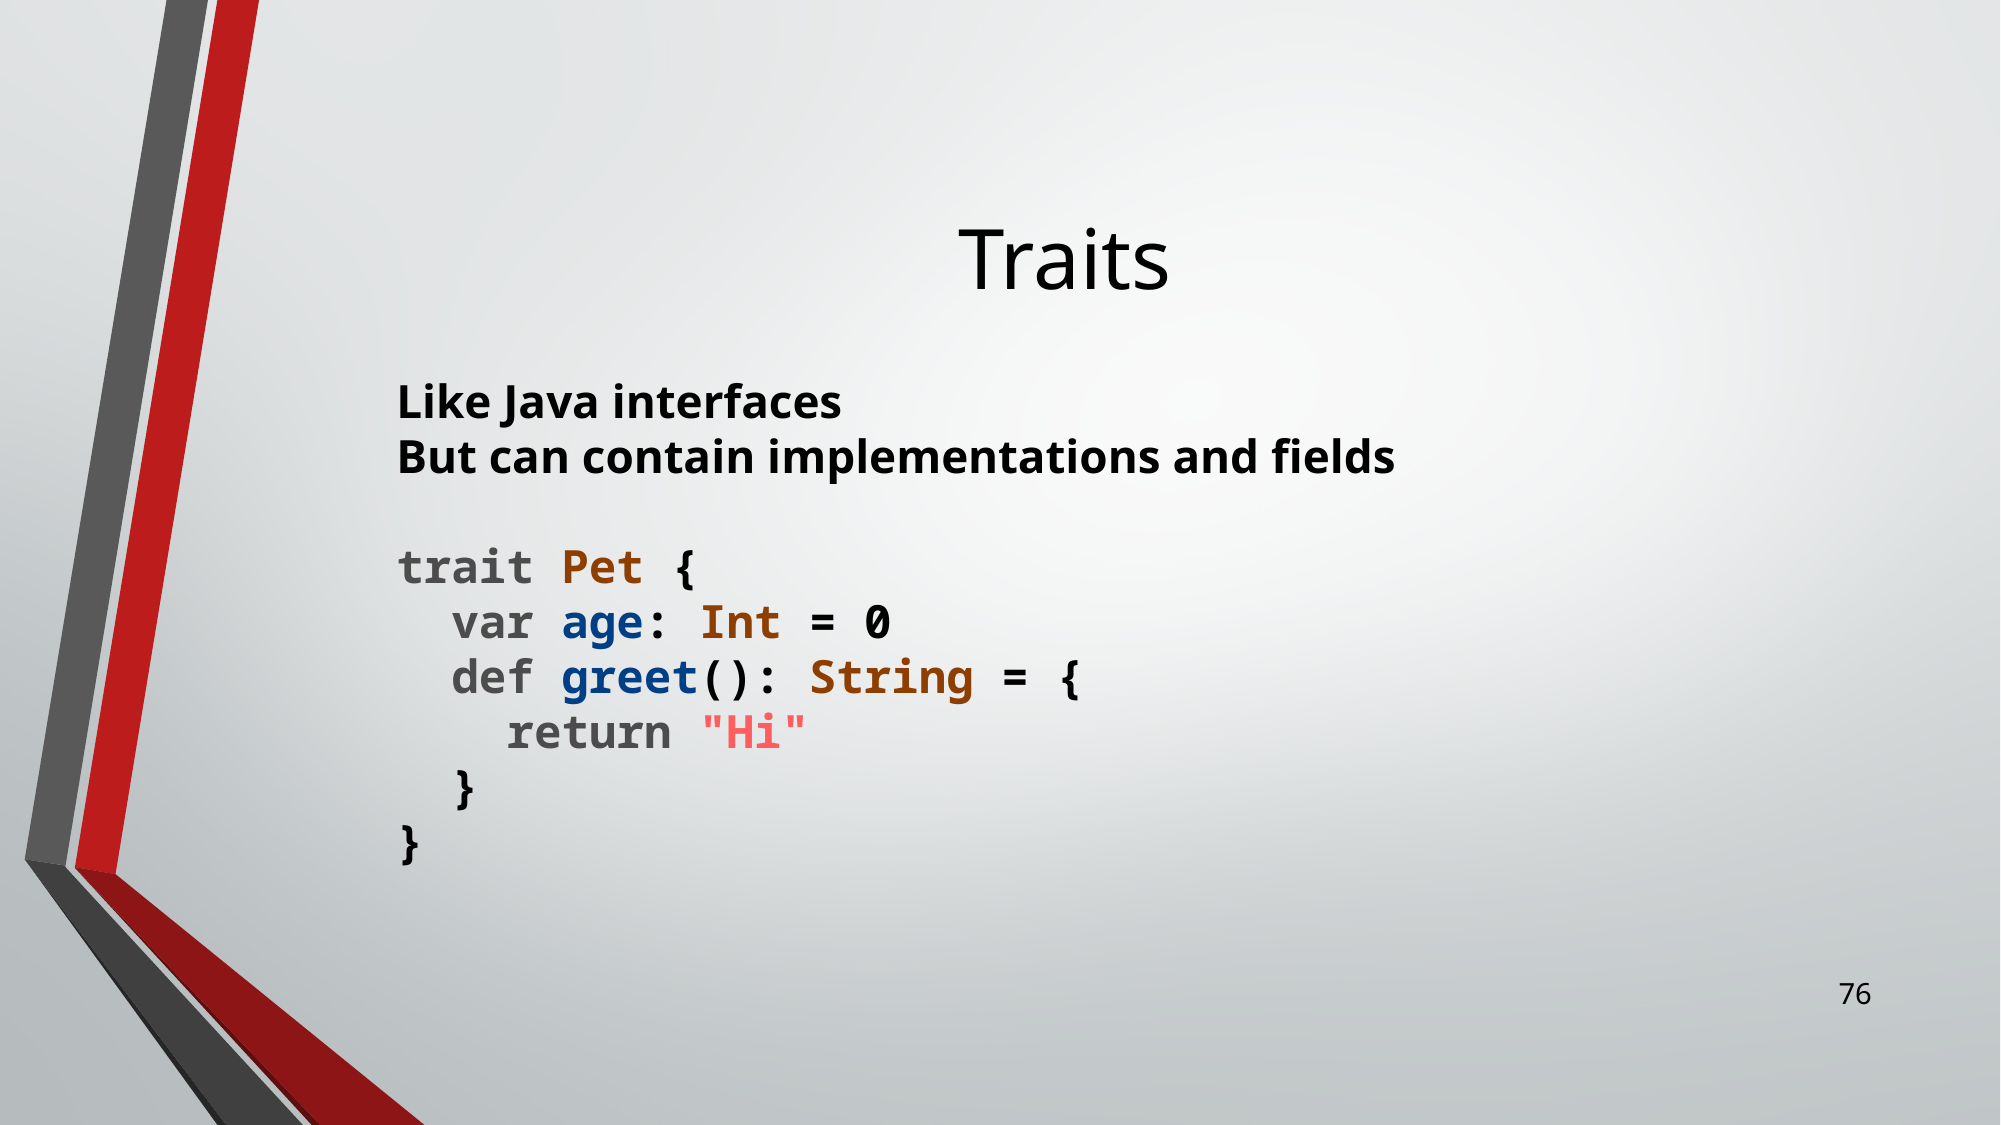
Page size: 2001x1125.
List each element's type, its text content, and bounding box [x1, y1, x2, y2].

title Traits [243, 112, 1887, 400]
text_box Like Java interfaces But can contain implementations and fields trait Pet { var age: Int = 0 def greet(): String = { return "Hi" } } [381, 365, 1500, 876]
slide_number 75 [1796, 965, 1887, 1025]
